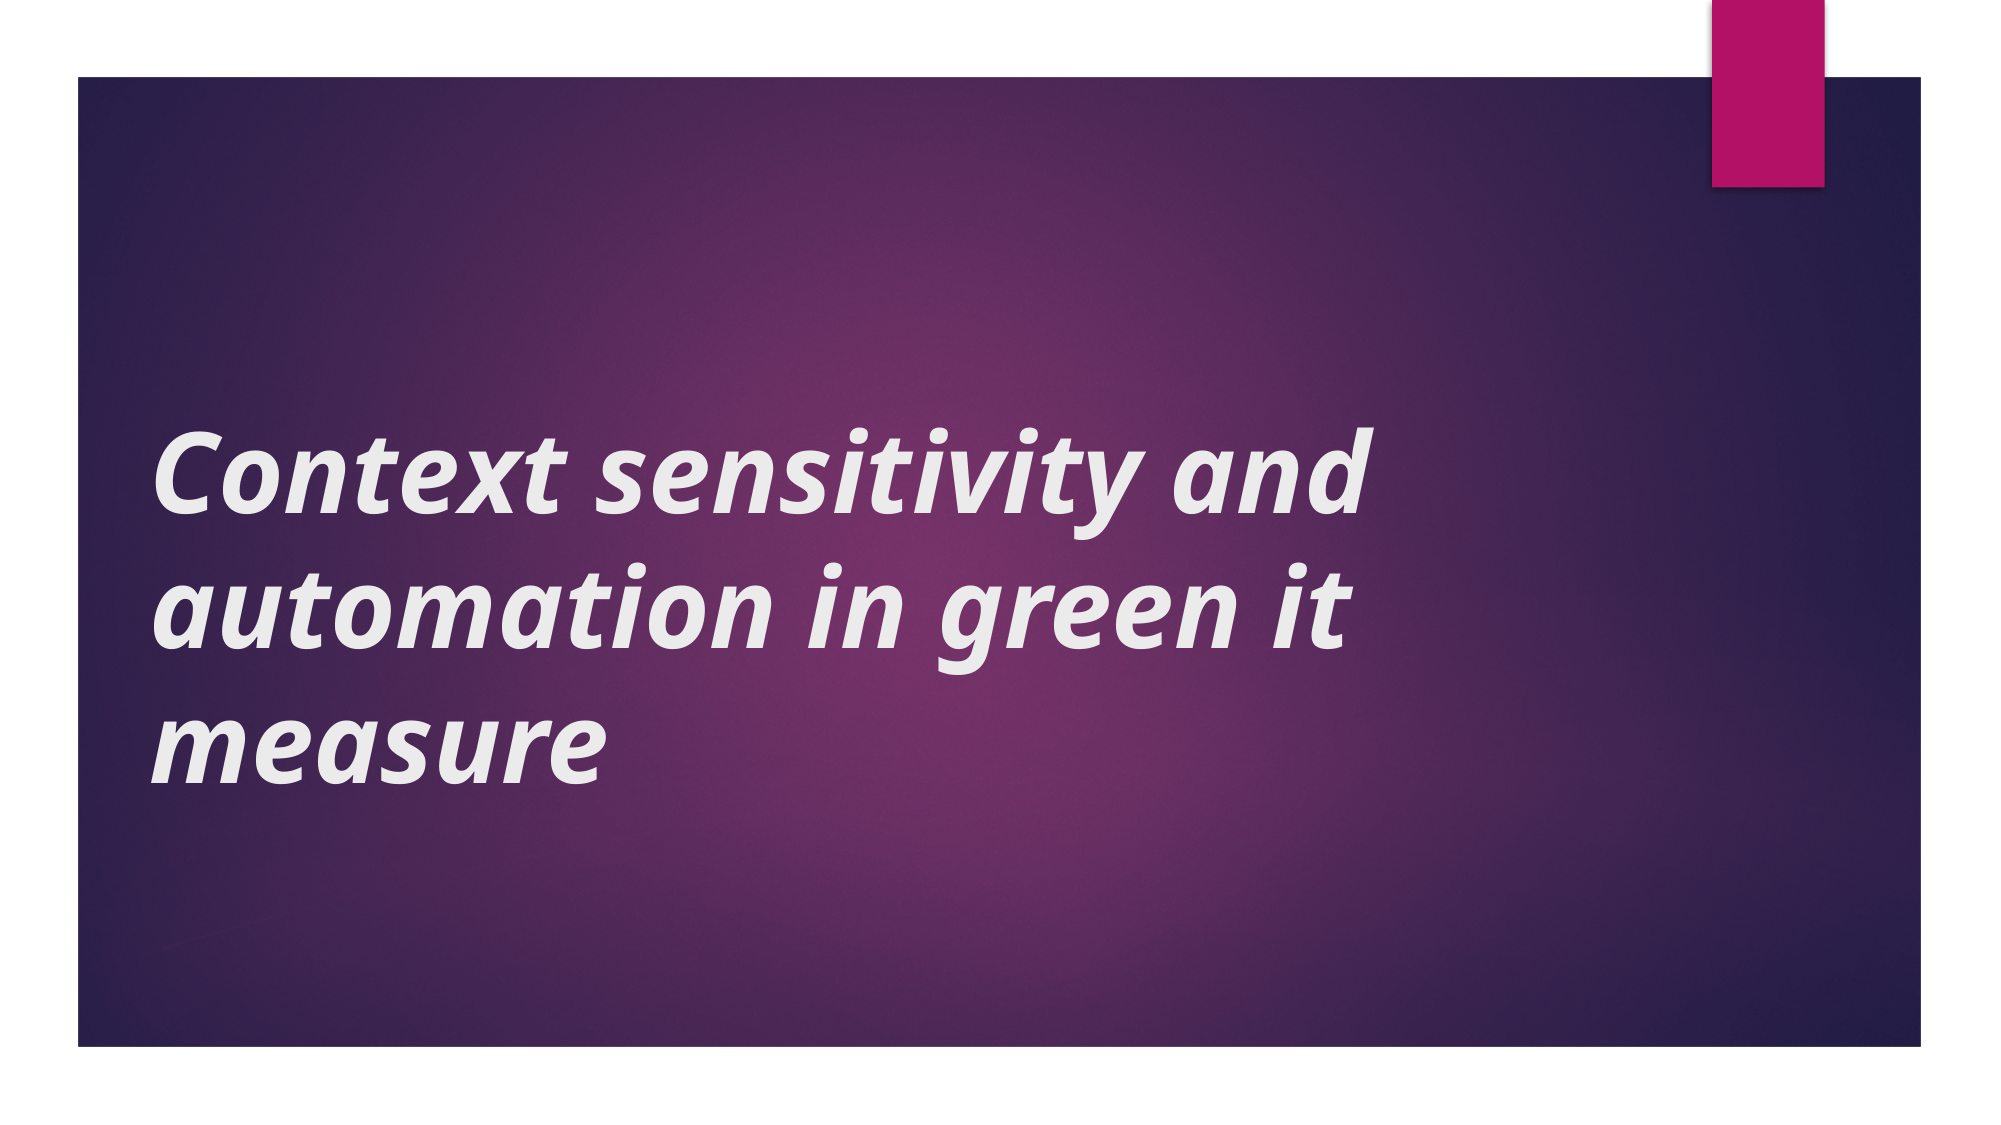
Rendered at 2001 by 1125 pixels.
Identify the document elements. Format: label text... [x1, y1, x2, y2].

title Context sensitivity and automation in green it measure [134, 494, 1635, 1084]
